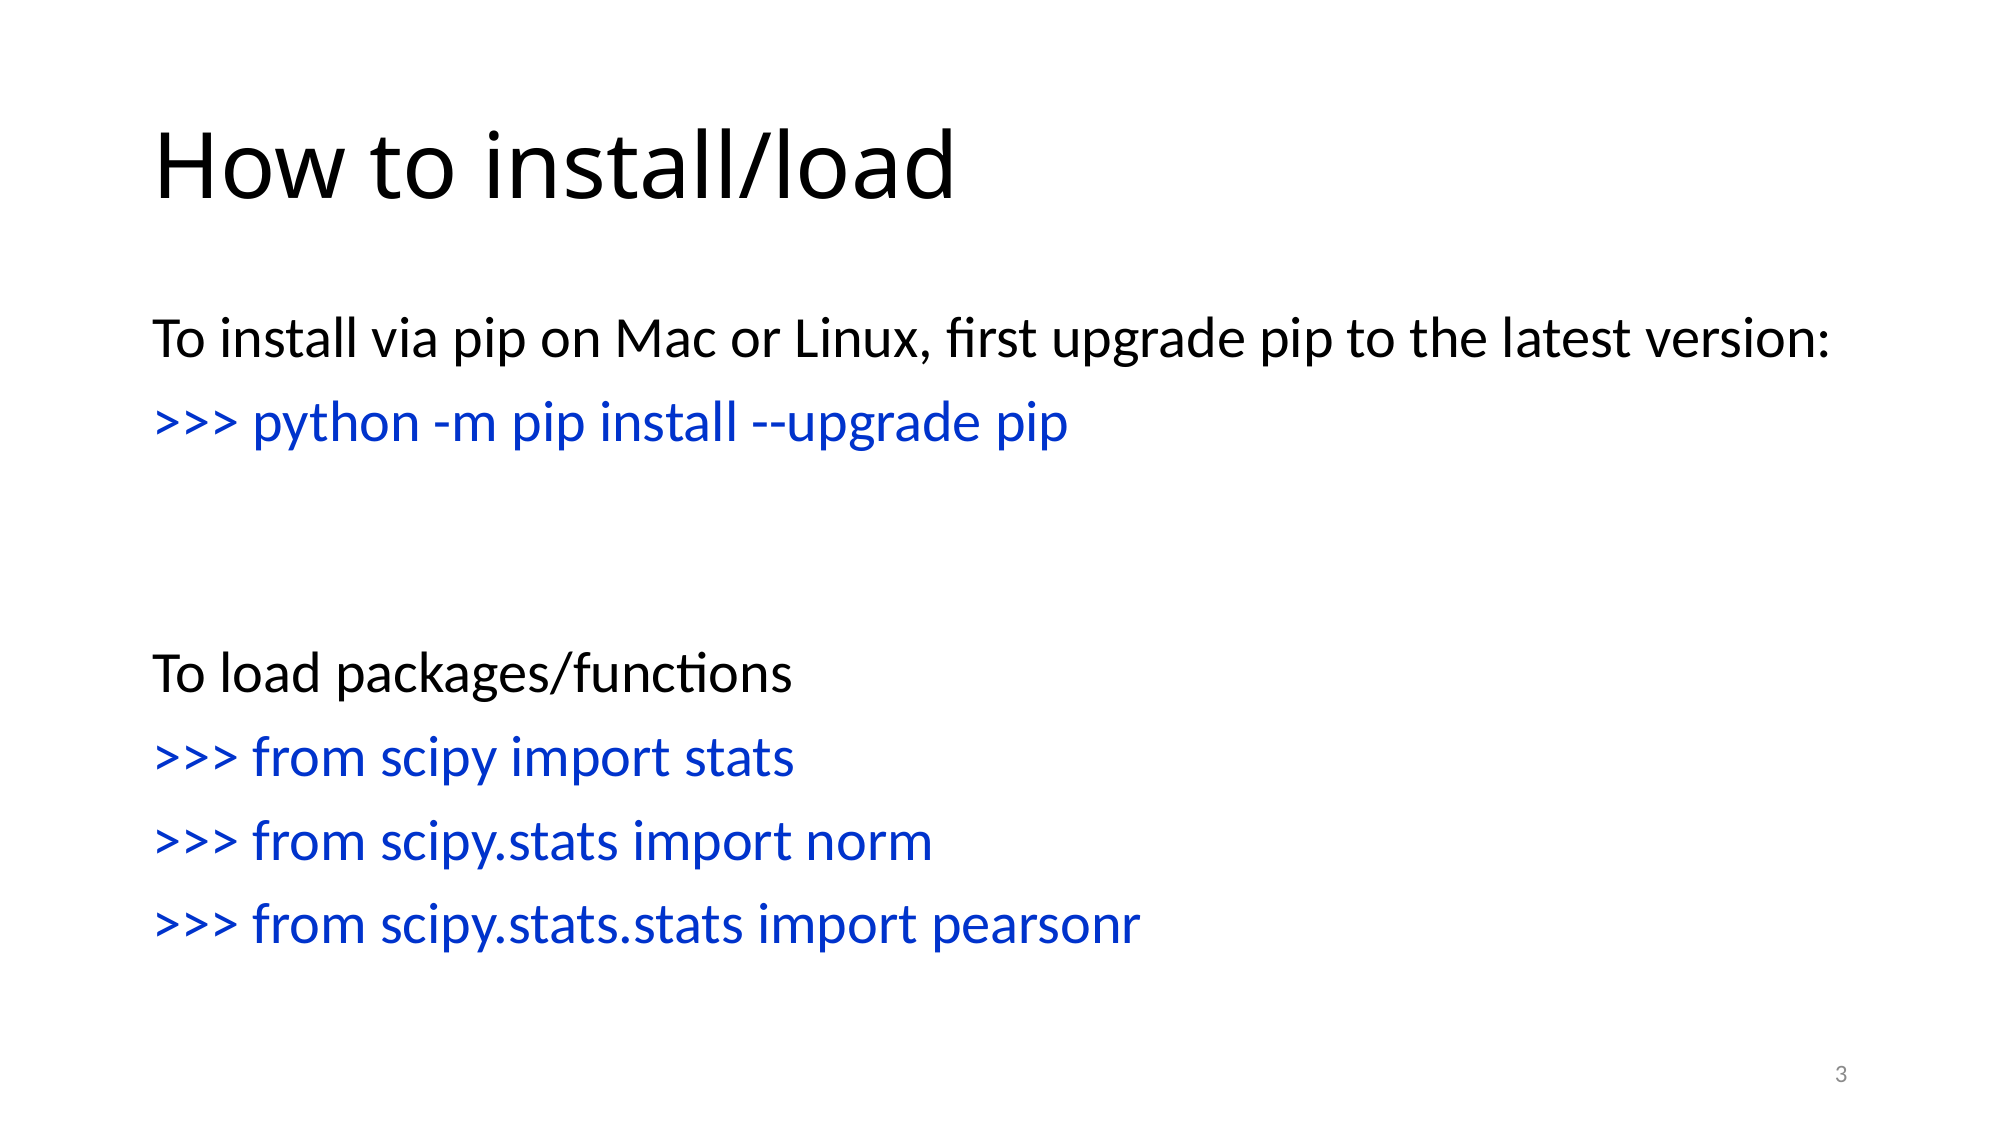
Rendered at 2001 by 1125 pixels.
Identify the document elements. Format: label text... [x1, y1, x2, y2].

list To install via pip on Mac or Linux, first upgrade pip to the latest version: >>> python -m pip install --upgrade pip To load packages/functions >>> from scipy import stats >>> from scipy.stats import norm >>> from scipy.stats.stats import pearsonr [137, 299, 1863, 1014]
slide_number 3 [1412, 1042, 1863, 1103]
title How to install/load [137, 59, 1863, 278]
